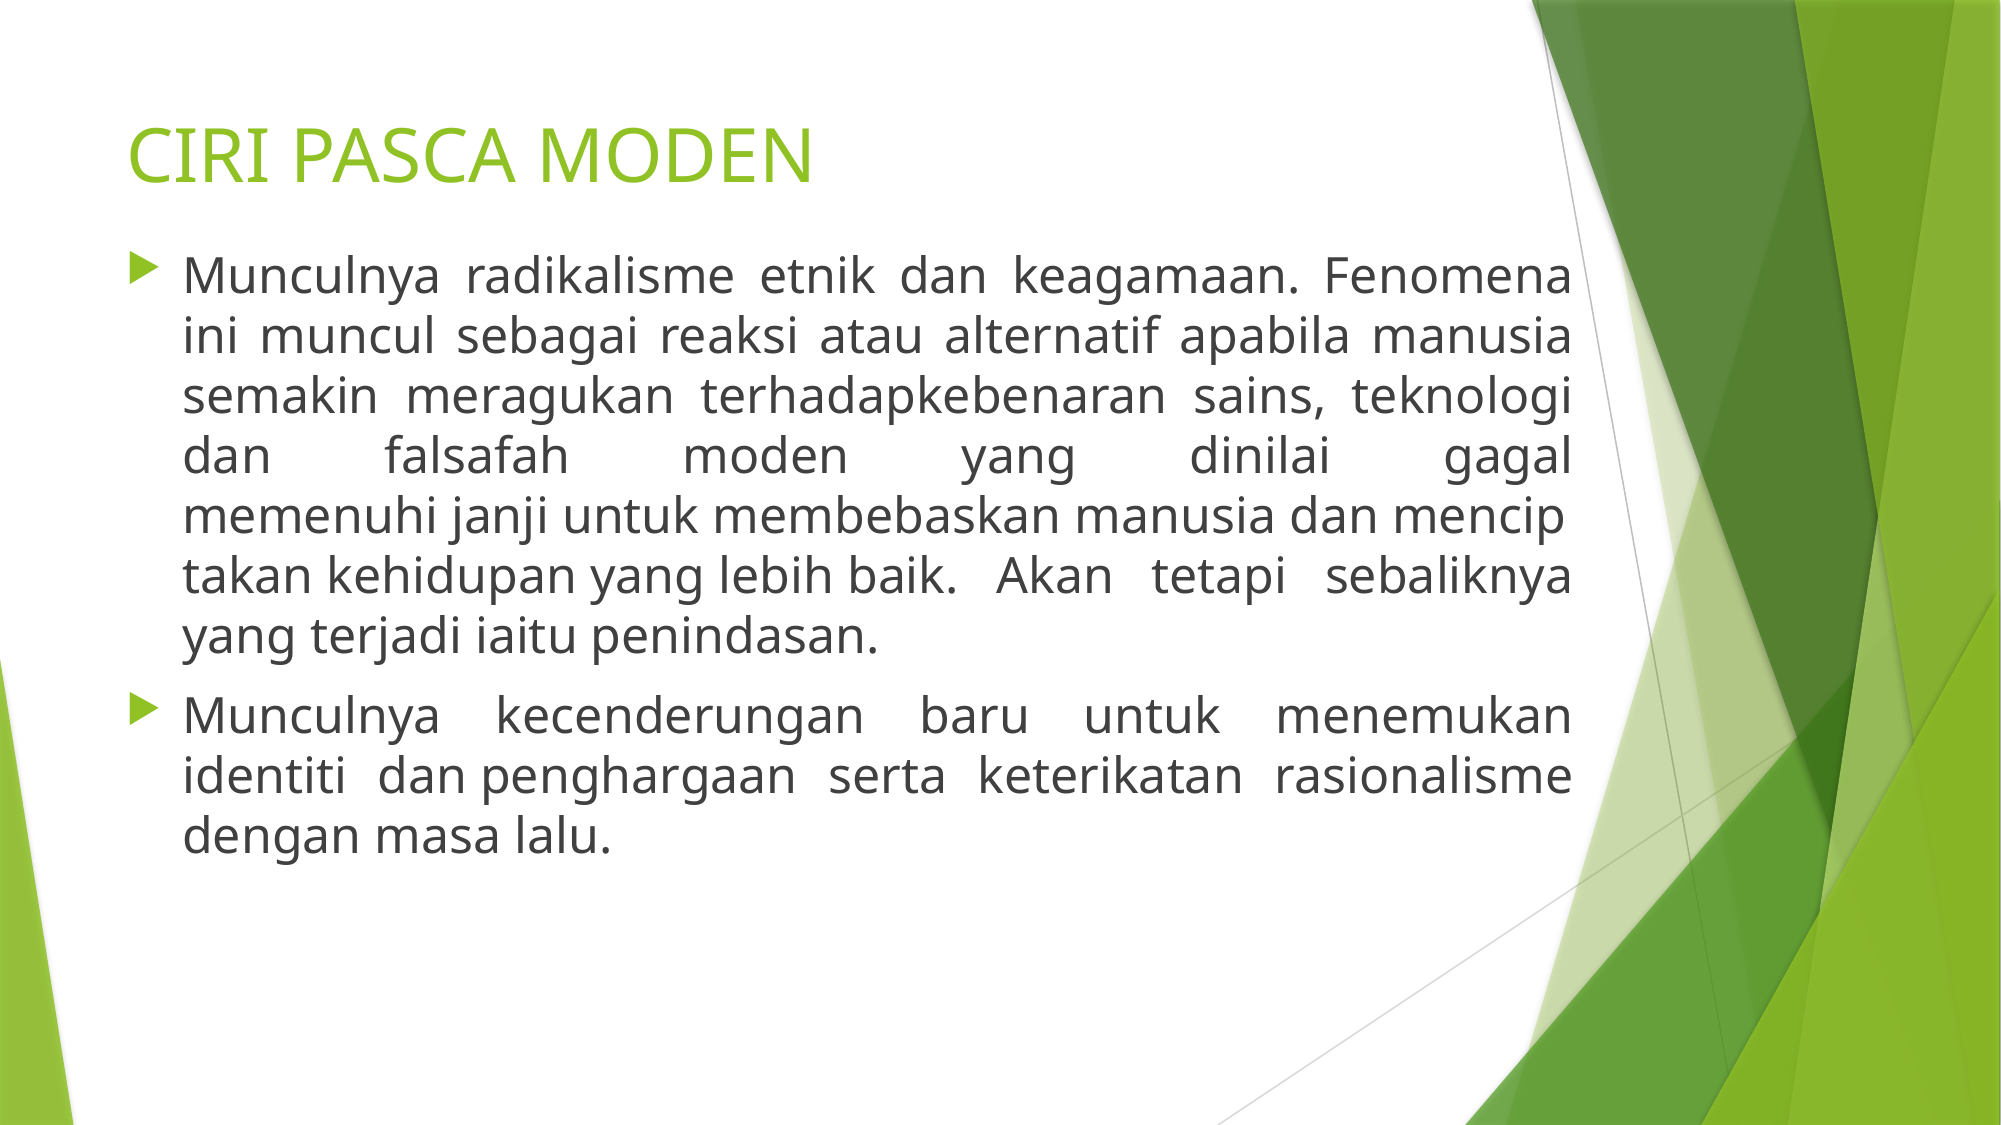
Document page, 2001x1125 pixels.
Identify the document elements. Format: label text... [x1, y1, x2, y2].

list Munculnya radikalisme etnik dan keagamaan. Fenomena ini muncul sebagai reaksi atau alternatif apabila manusia semakin meragukan terhadapkebenaran sains, teknologi dan falsafah moden yang dinilai gagal memenuhi janji untuk membebaskan manusia dan menciptakan kehidupan yang lebih baik. Akan tetapi sebaliknya yang terjadi iaitu penindasan. Munculnya kecenderungan baru untuk menemukan identiti dan penghargaan serta keterikatan rasionalisme dengan masa lalu. [111, 235, 1590, 991]
title CIRI PASCA MODEN [111, 99, 1522, 235]
